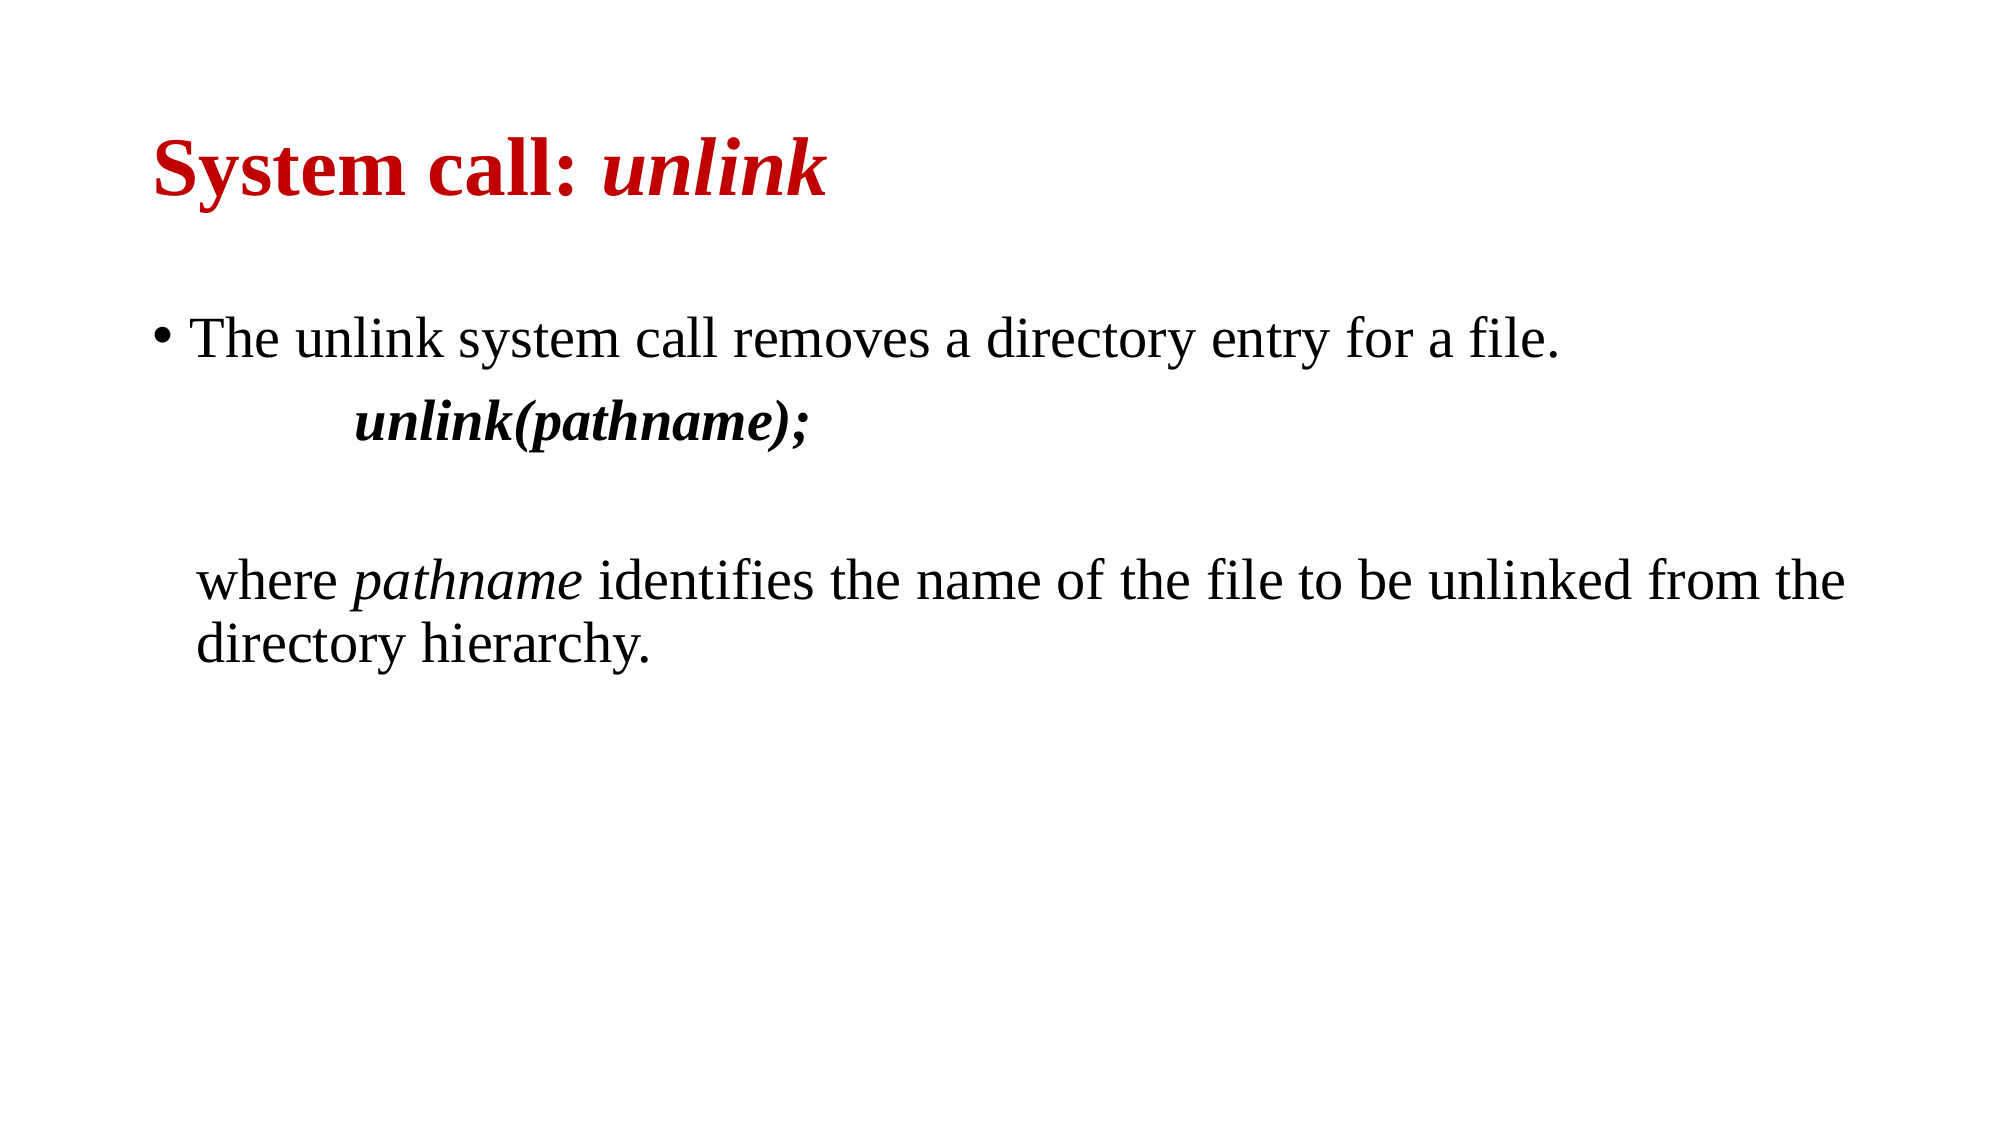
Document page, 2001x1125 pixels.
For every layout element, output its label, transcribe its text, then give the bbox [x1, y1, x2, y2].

title System call: unlink [137, 59, 1863, 278]
list The unlink system call removes a directory entry for a file. unlink(pathname); where pathname identifies the name of the file to be unlinked from the directory hierarchy. [137, 299, 1863, 1014]
